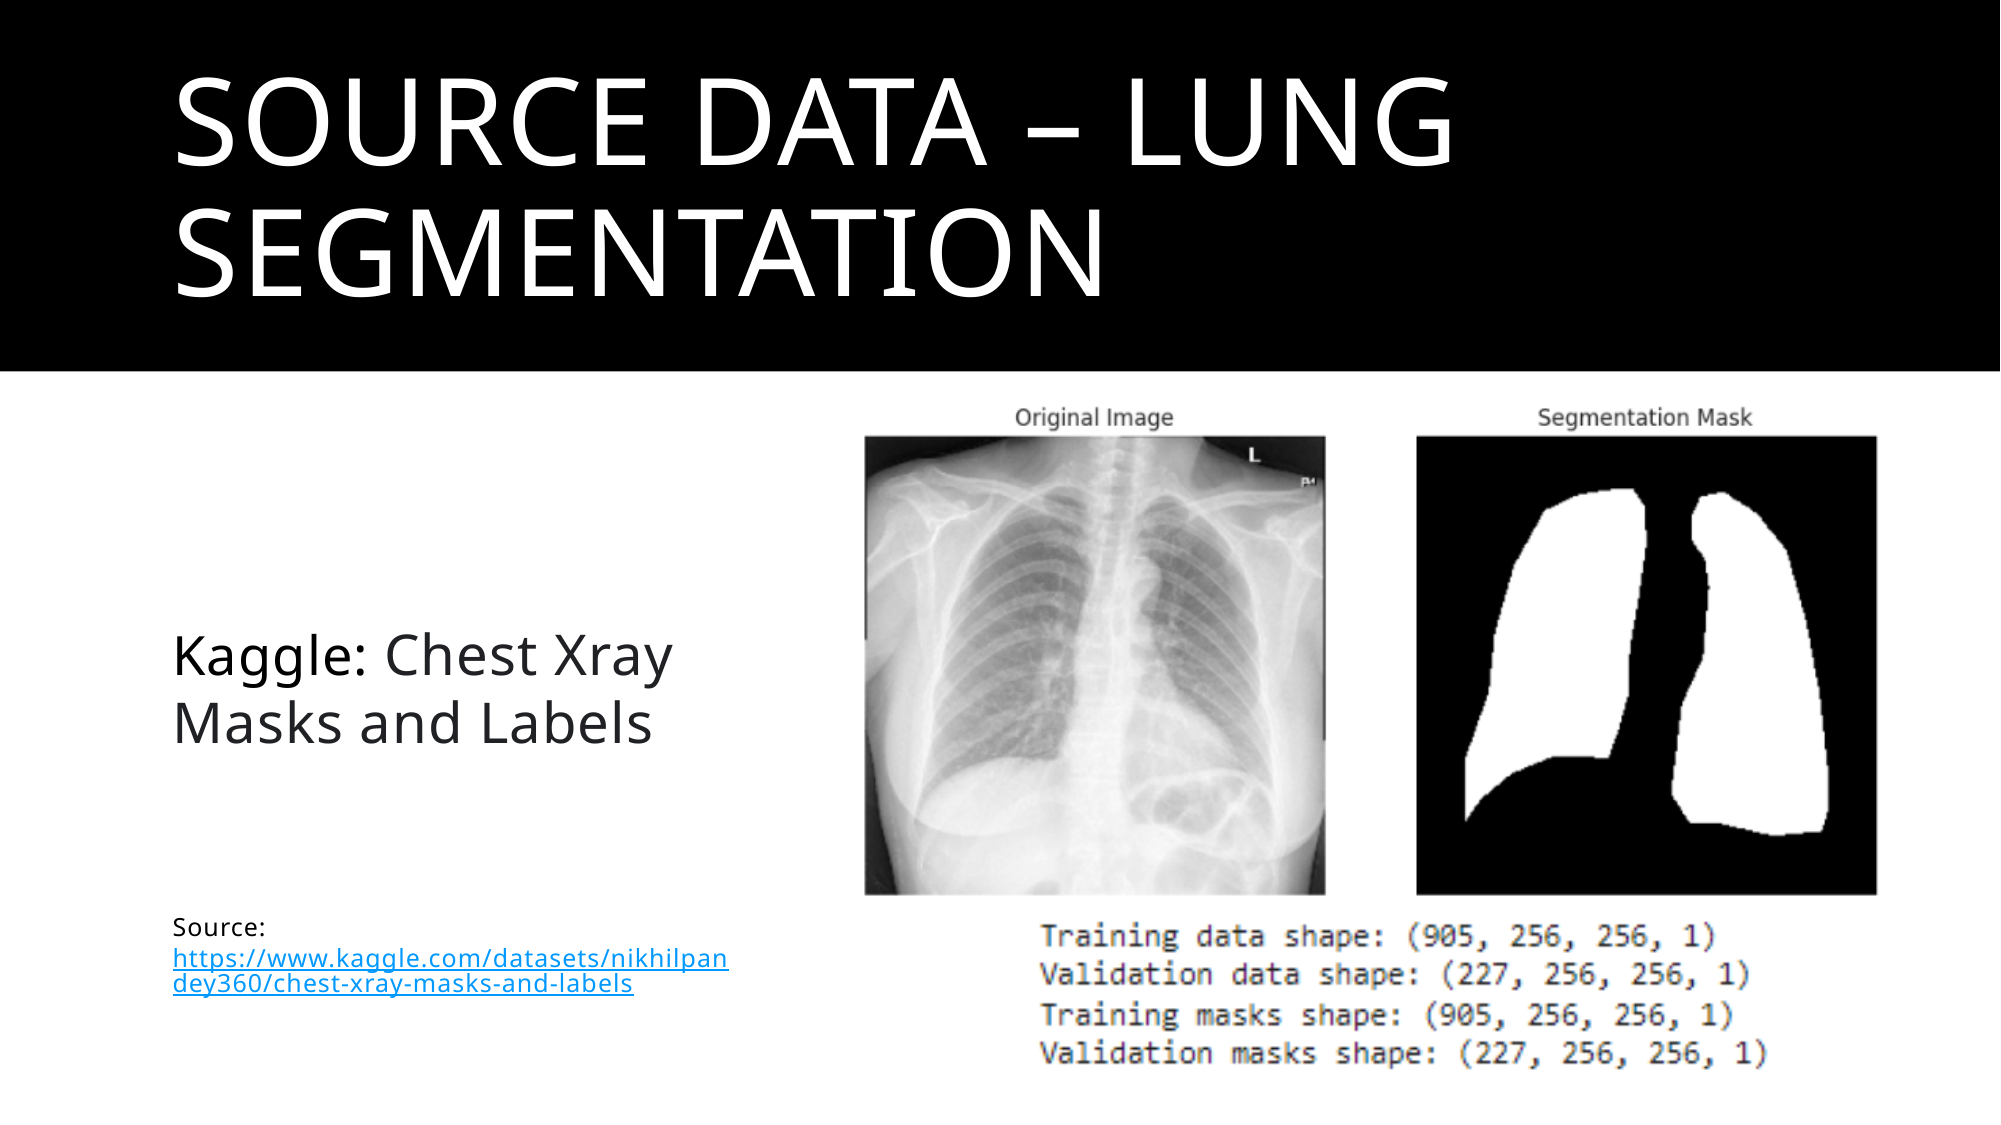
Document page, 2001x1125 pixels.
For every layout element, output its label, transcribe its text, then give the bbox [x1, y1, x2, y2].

list Kaggle: Chest Xray Masks and Labels Source: https://www.kaggle.com/datasets/nikhilpandey360/chest-xray-masks-and-labels [157, 610, 761, 1001]
picture [846, 390, 1911, 1097]
title Source Data – Lung segmentation [157, 52, 1842, 332]
